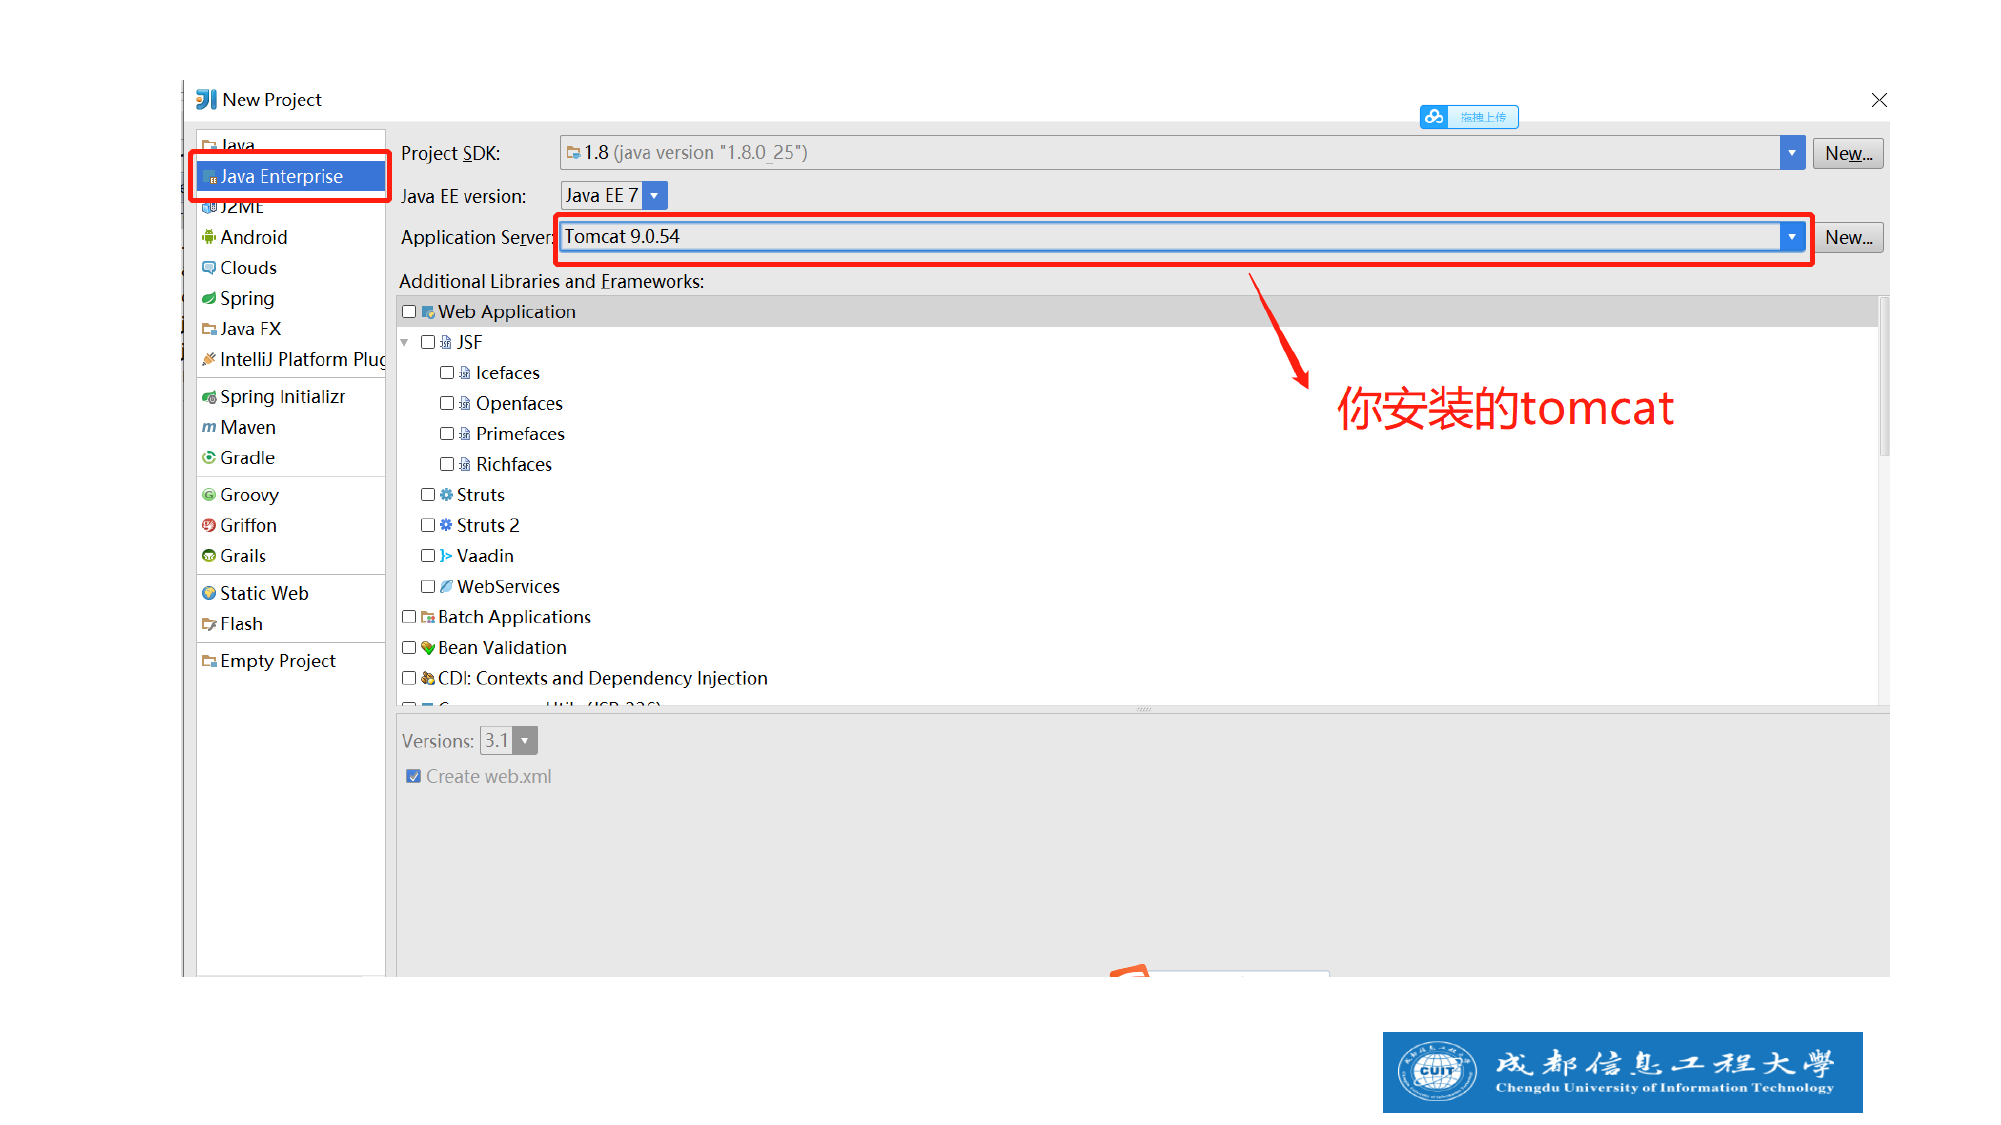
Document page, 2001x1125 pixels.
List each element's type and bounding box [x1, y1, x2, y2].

picture [1383, 1032, 1863, 1113]
picture [181, 80, 1890, 977]
